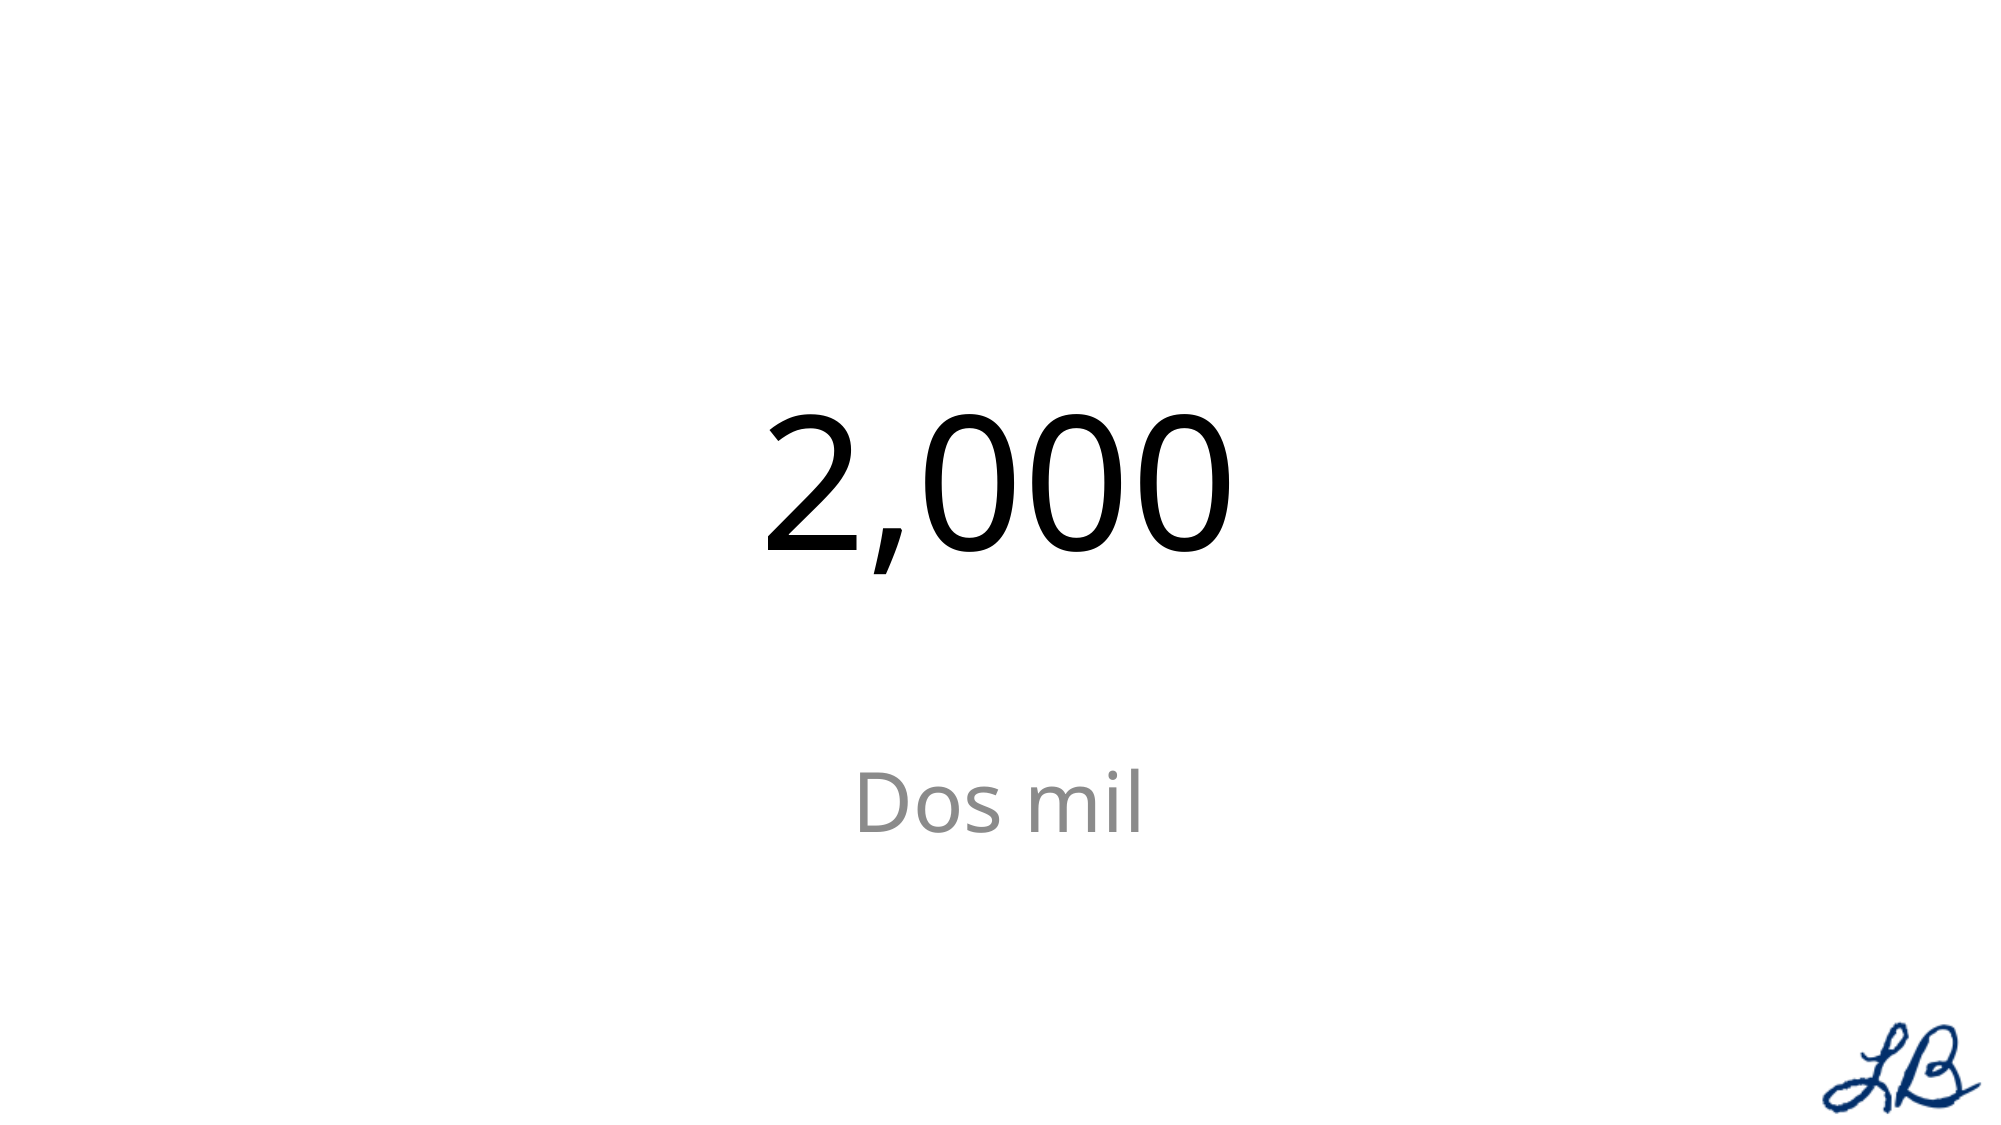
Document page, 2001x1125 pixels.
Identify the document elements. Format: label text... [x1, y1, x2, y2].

picture [1804, 1009, 2000, 1125]
list Dos mil [136, 752, 1862, 999]
title 2,000 [136, 280, 1862, 749]
